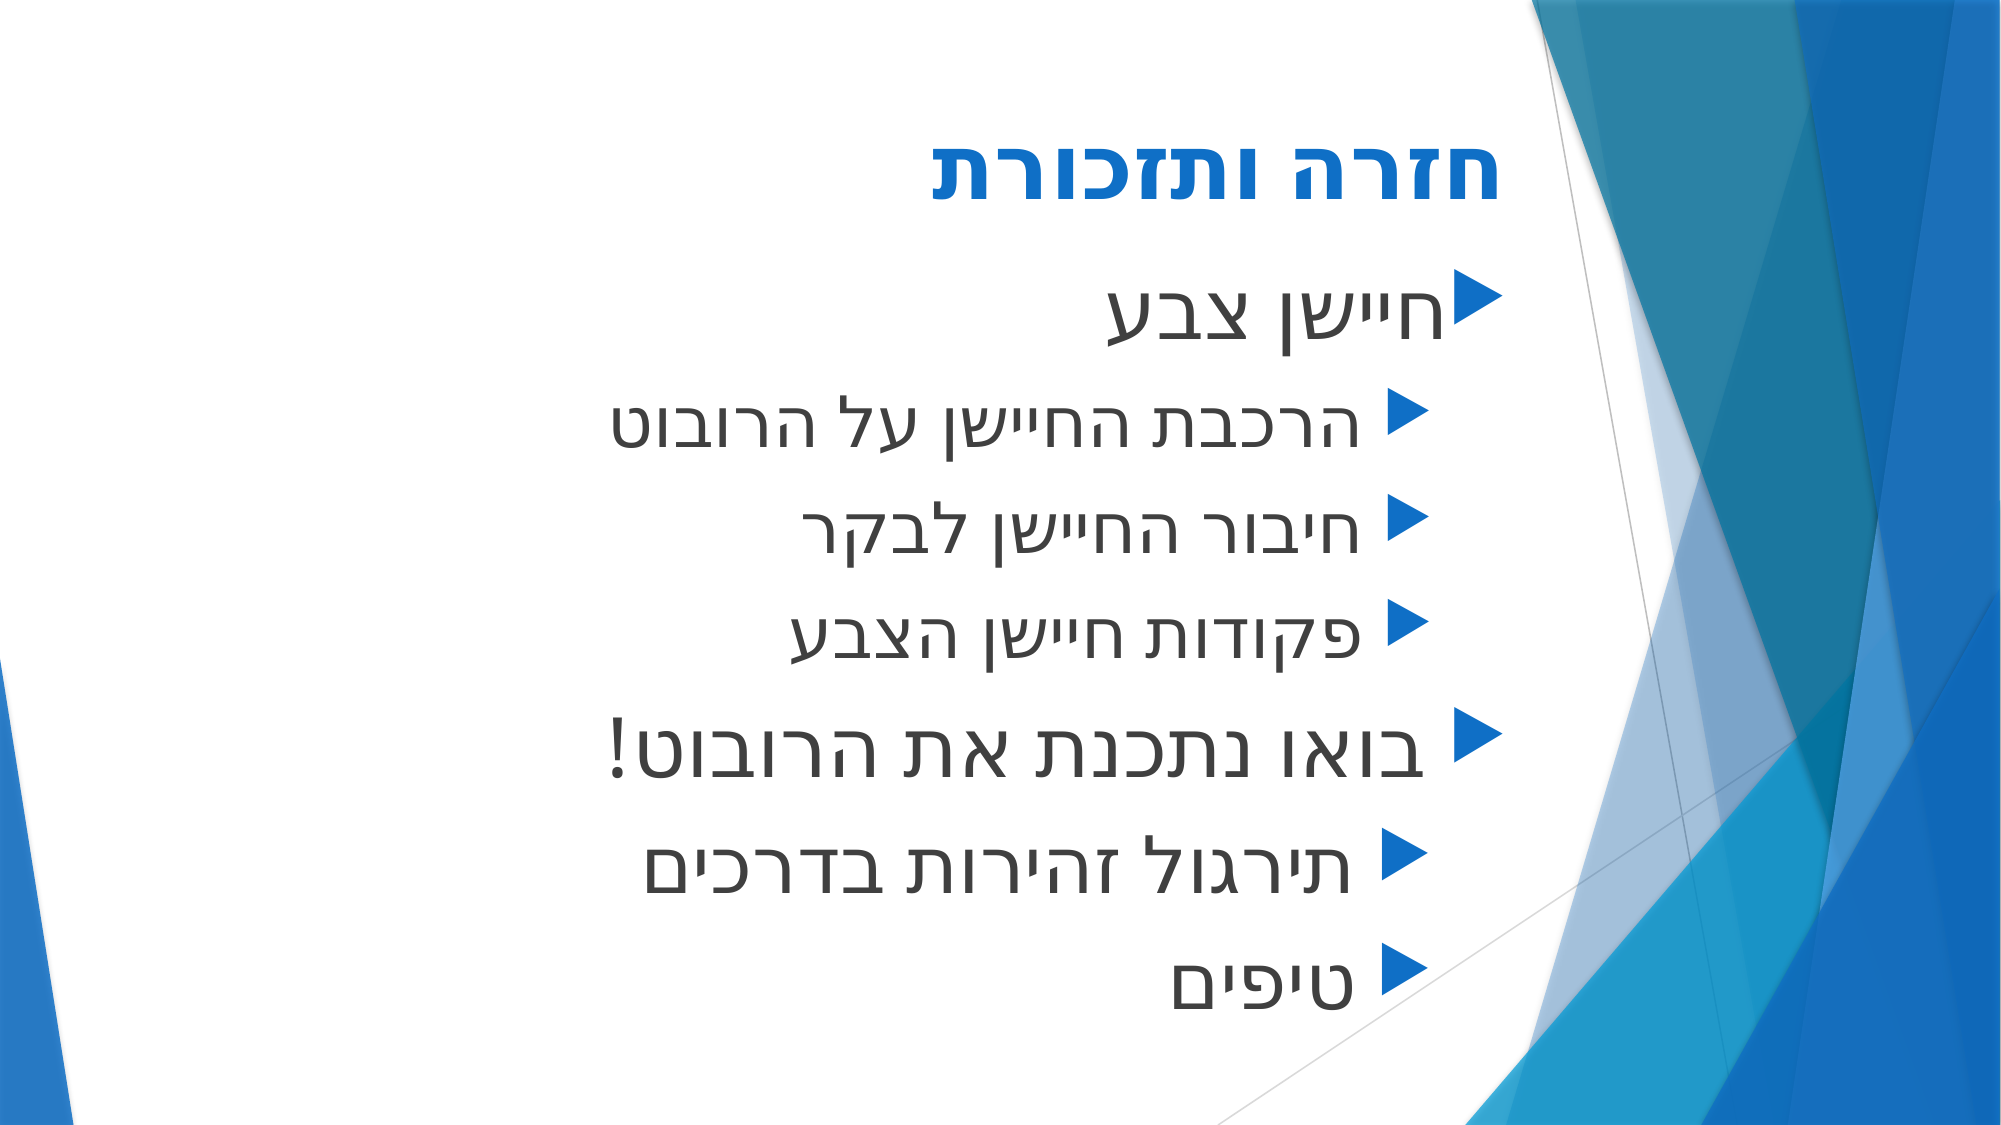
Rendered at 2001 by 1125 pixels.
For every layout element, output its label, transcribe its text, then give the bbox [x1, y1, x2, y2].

title חזרה ותזכורת [111, 99, 1522, 248]
list חיישן צבע הרכבת החיישן על הרובוט חיבור החיישן לבקר פקודות חיישן הצבע בואו נתכנת את הרובוט! תירגול זהירות בדרכים טיפים [68, 248, 1526, 1043]
